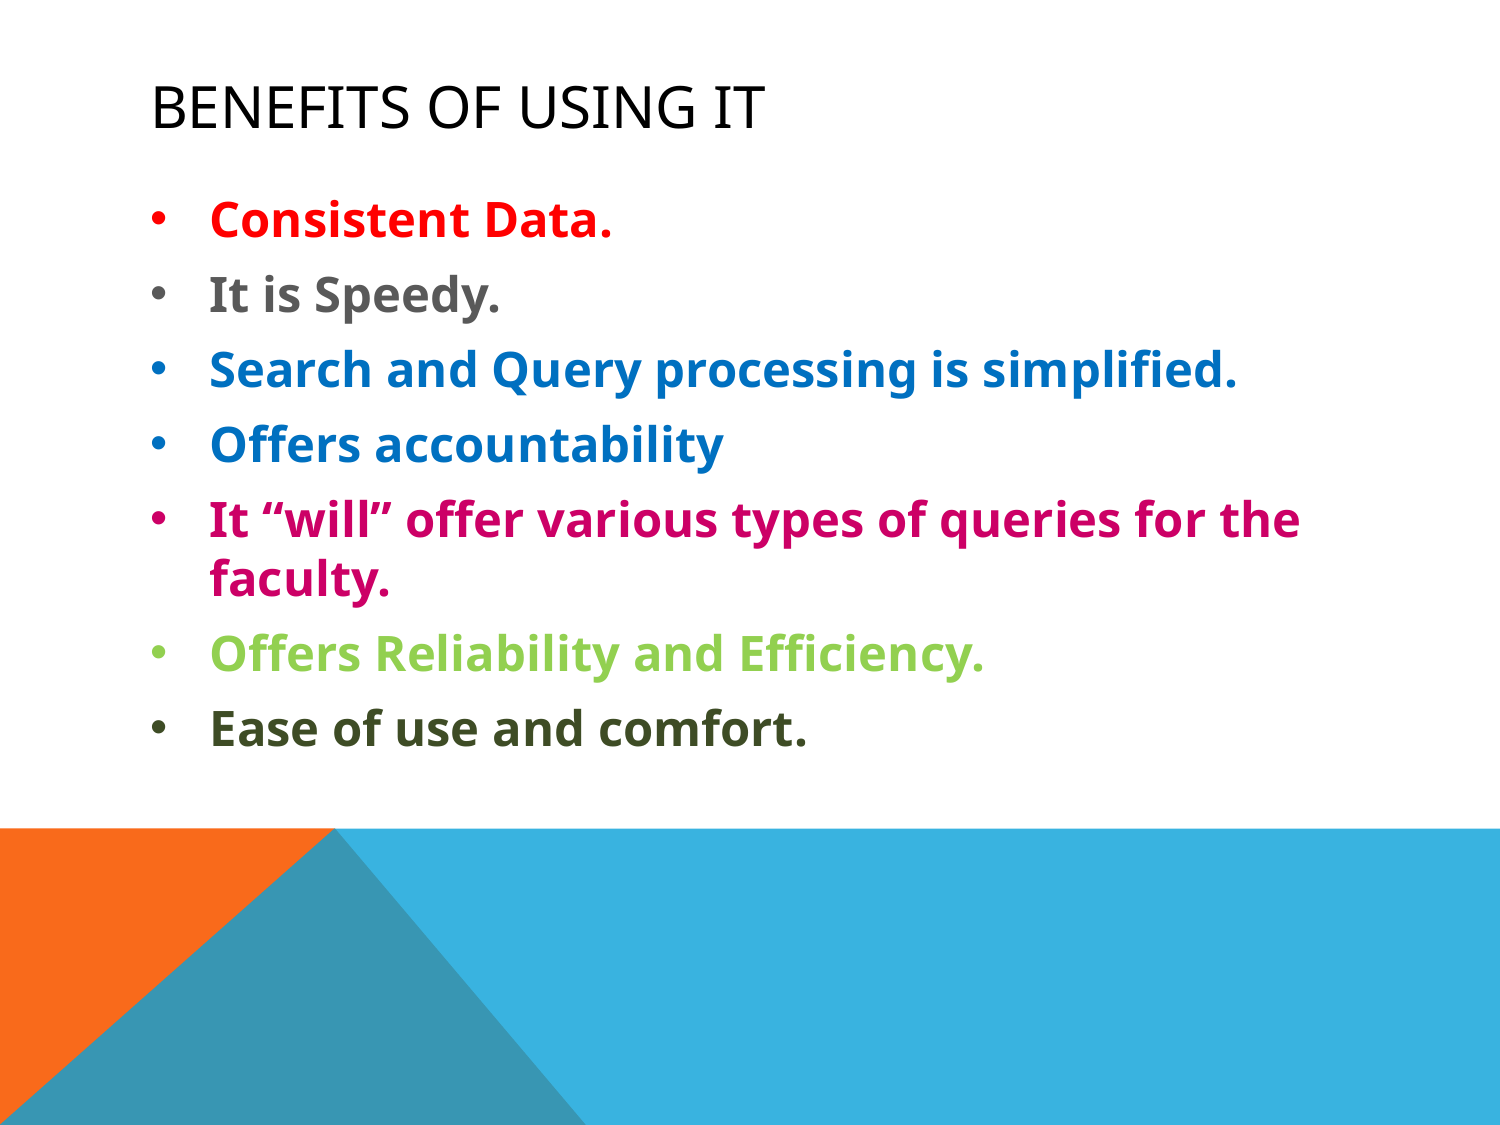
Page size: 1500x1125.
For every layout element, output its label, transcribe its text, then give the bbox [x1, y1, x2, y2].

list Consistent Data. It is Speedy. Search and Query processing is simplified. Offers accountability It “will” offer various types of queries for the faculty. Offers Reliability and Efficiency. Ease of use and comfort. [135, 180, 1369, 768]
title BENEFITS OF USING IT [135, 60, 1369, 150]
